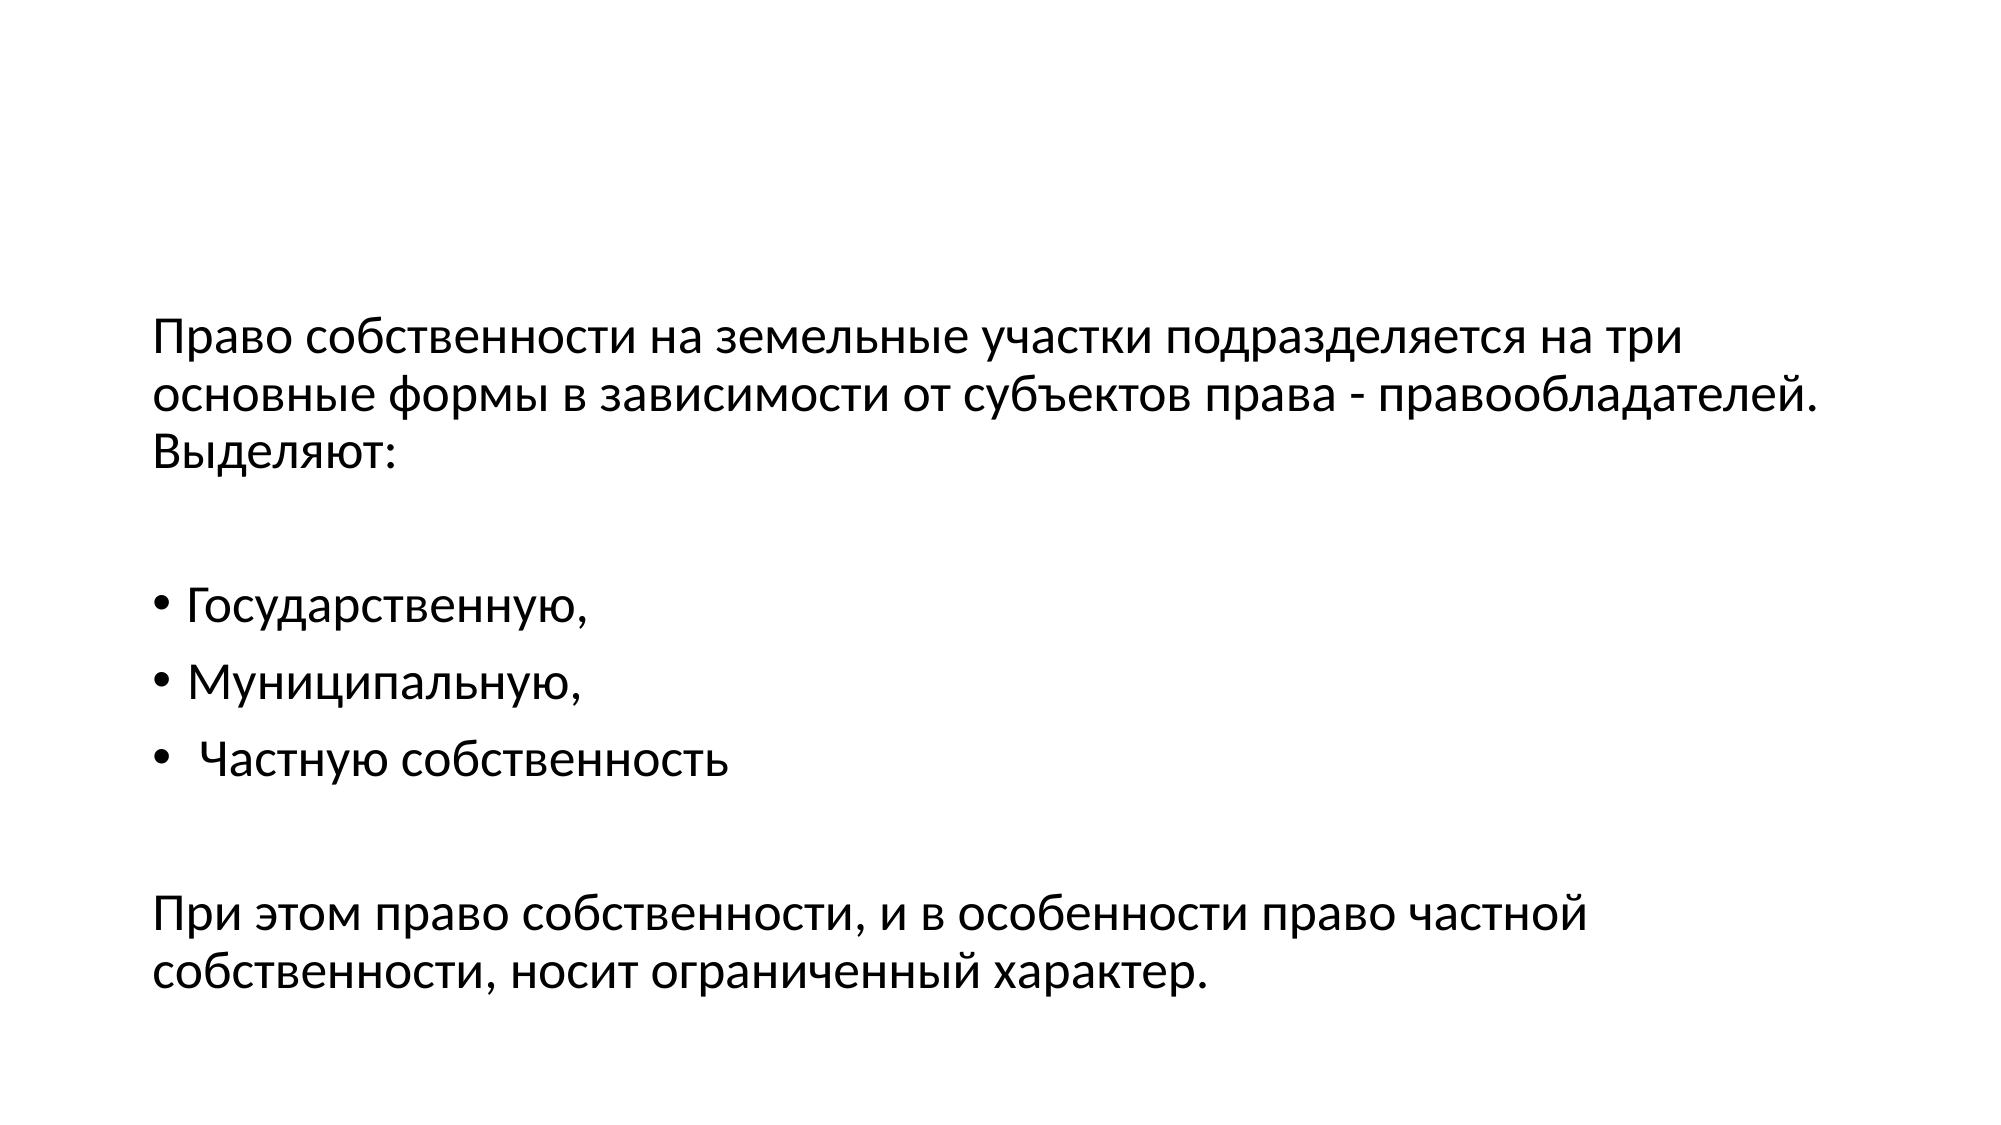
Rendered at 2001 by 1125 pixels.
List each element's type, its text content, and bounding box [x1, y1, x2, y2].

list Право собственности на земельные участки подразделяется на три основные формы в зависимости от субъектов права - правообладателей. Выделяют: Государственную, Муниципальную, Частную собственность При этом право собственности, и в особенности право частной собственности, носит ограниченный характер. [137, 299, 1863, 1014]
